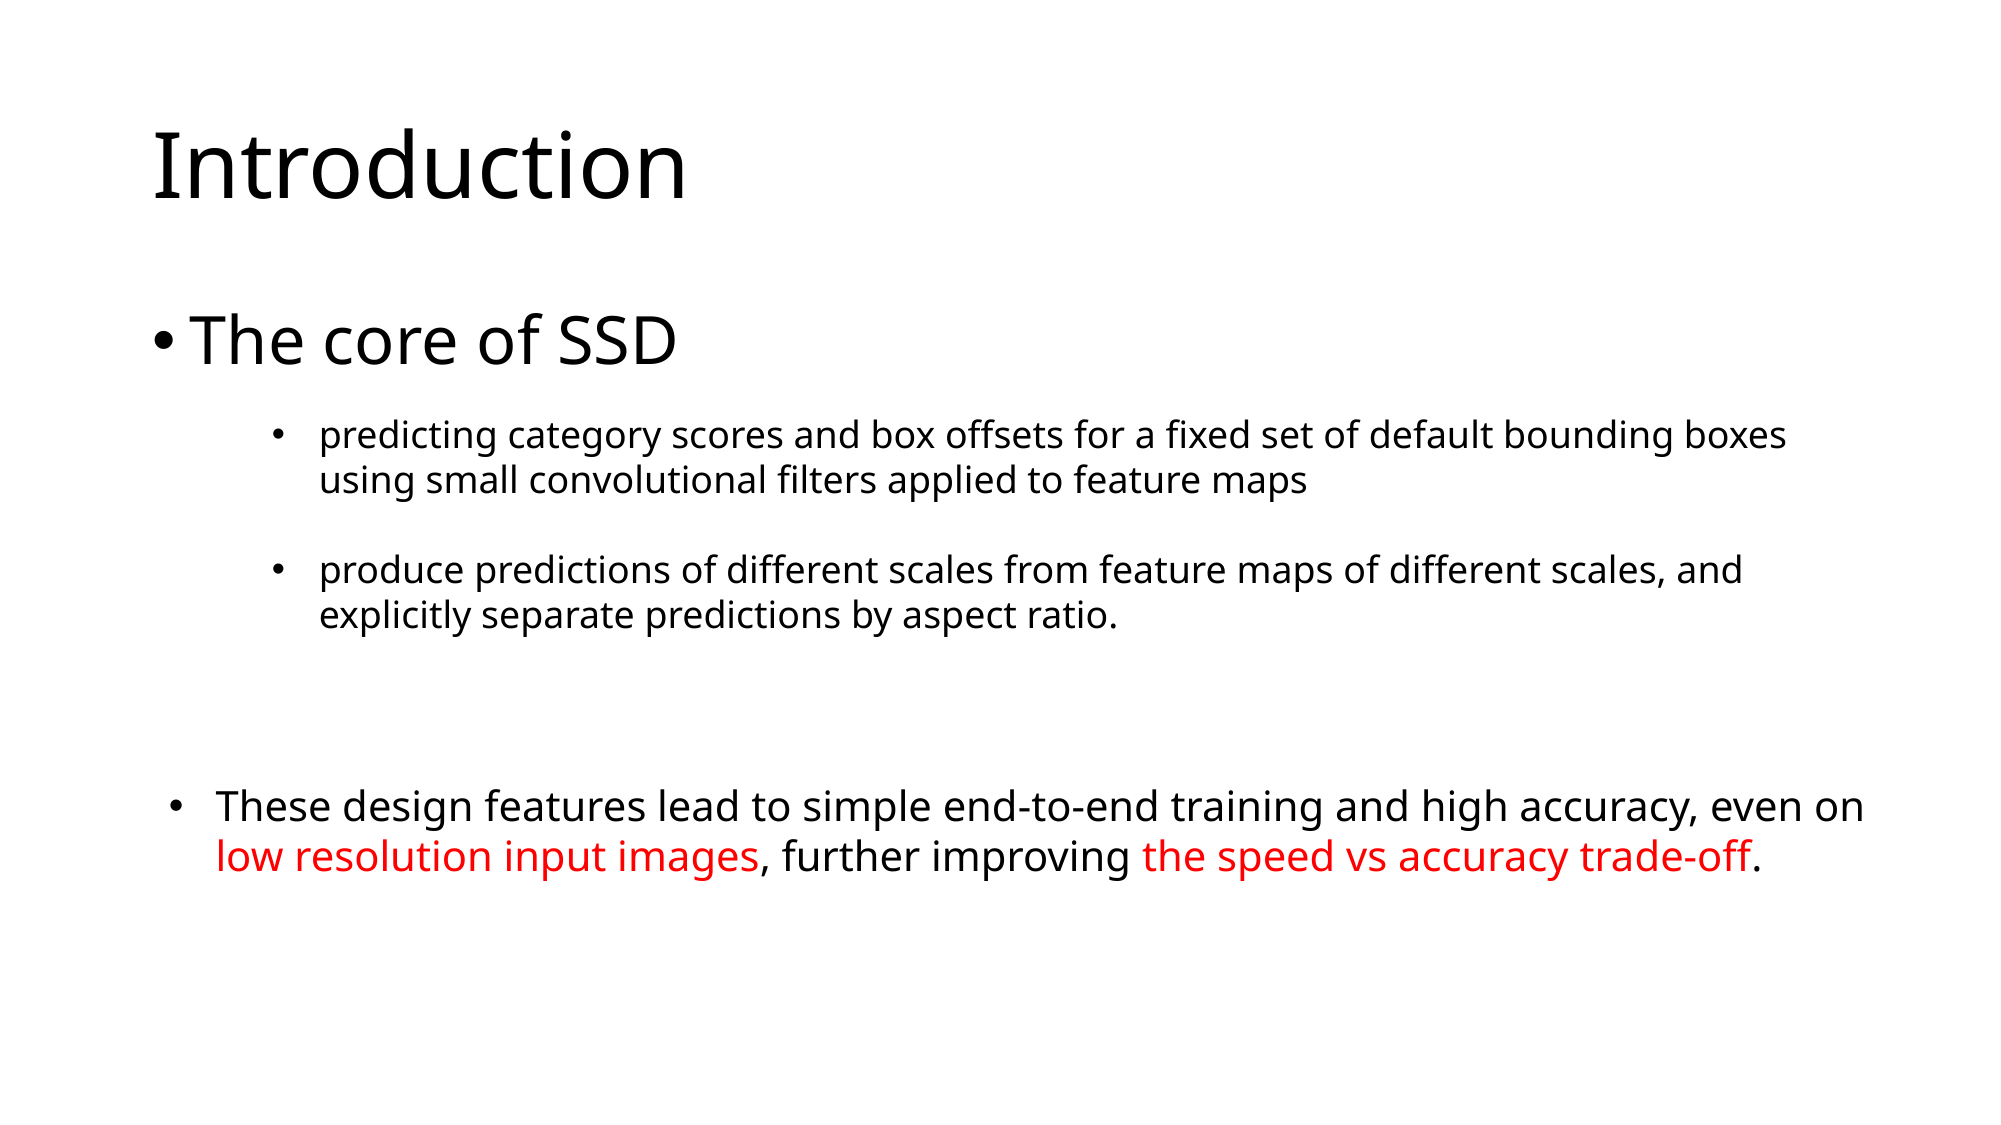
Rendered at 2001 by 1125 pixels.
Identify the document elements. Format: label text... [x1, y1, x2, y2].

title Introduction [137, 59, 1863, 278]
text_box These design features lead to simple end-to-end training and high accuracy, even on low resolution input images, further improving the speed vs accuracy trade-off. [153, 772, 1911, 888]
list The core of SSD [137, 299, 700, 398]
text_box predicting category scores and box offsets for a fixed set of default bounding boxes using small convolutional filters applied to feature maps produce predictions of different scales from feature maps of different scales, and explicitly separate predictions by aspect ratio. [257, 403, 1863, 644]
